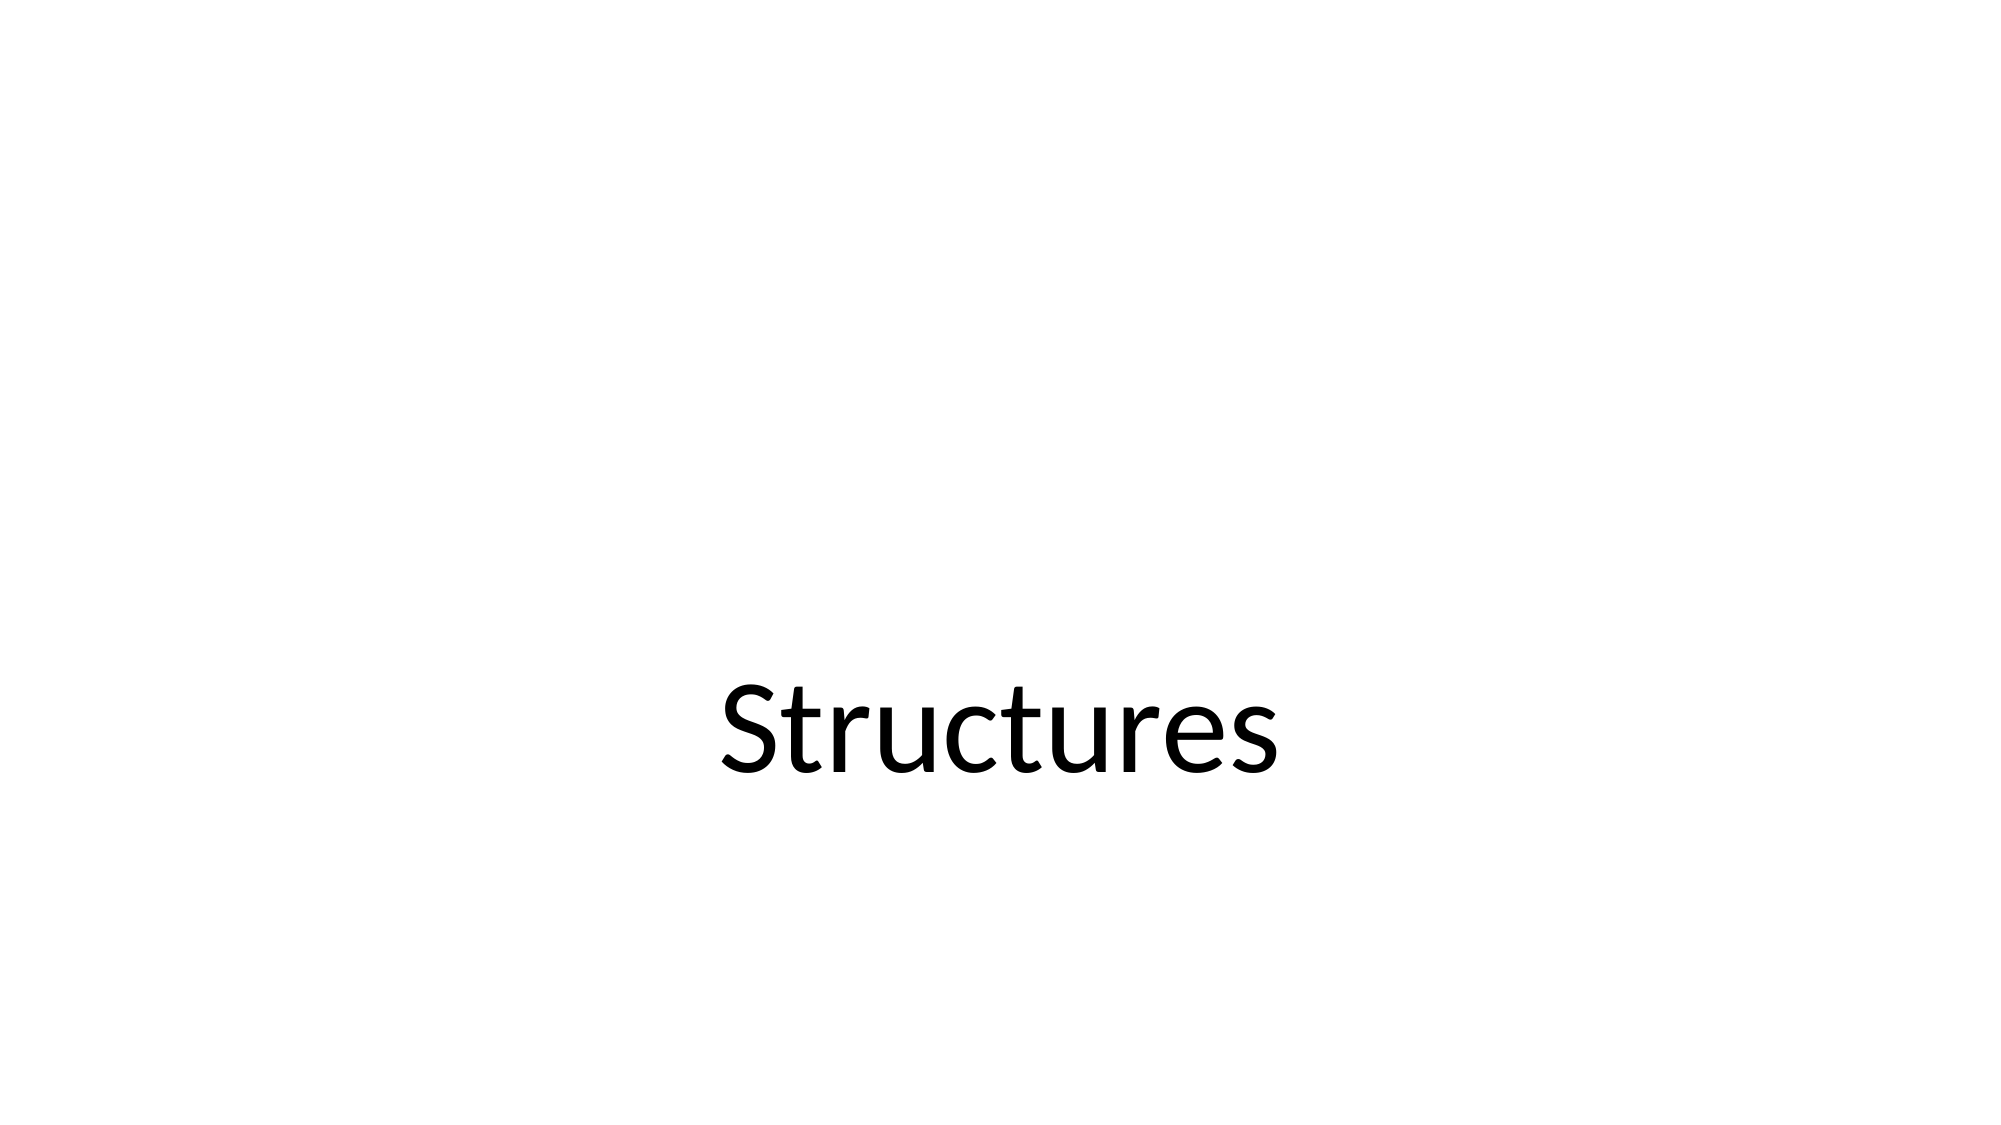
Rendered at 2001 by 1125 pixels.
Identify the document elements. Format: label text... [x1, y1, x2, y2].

list Structures [137, 299, 1863, 1014]
